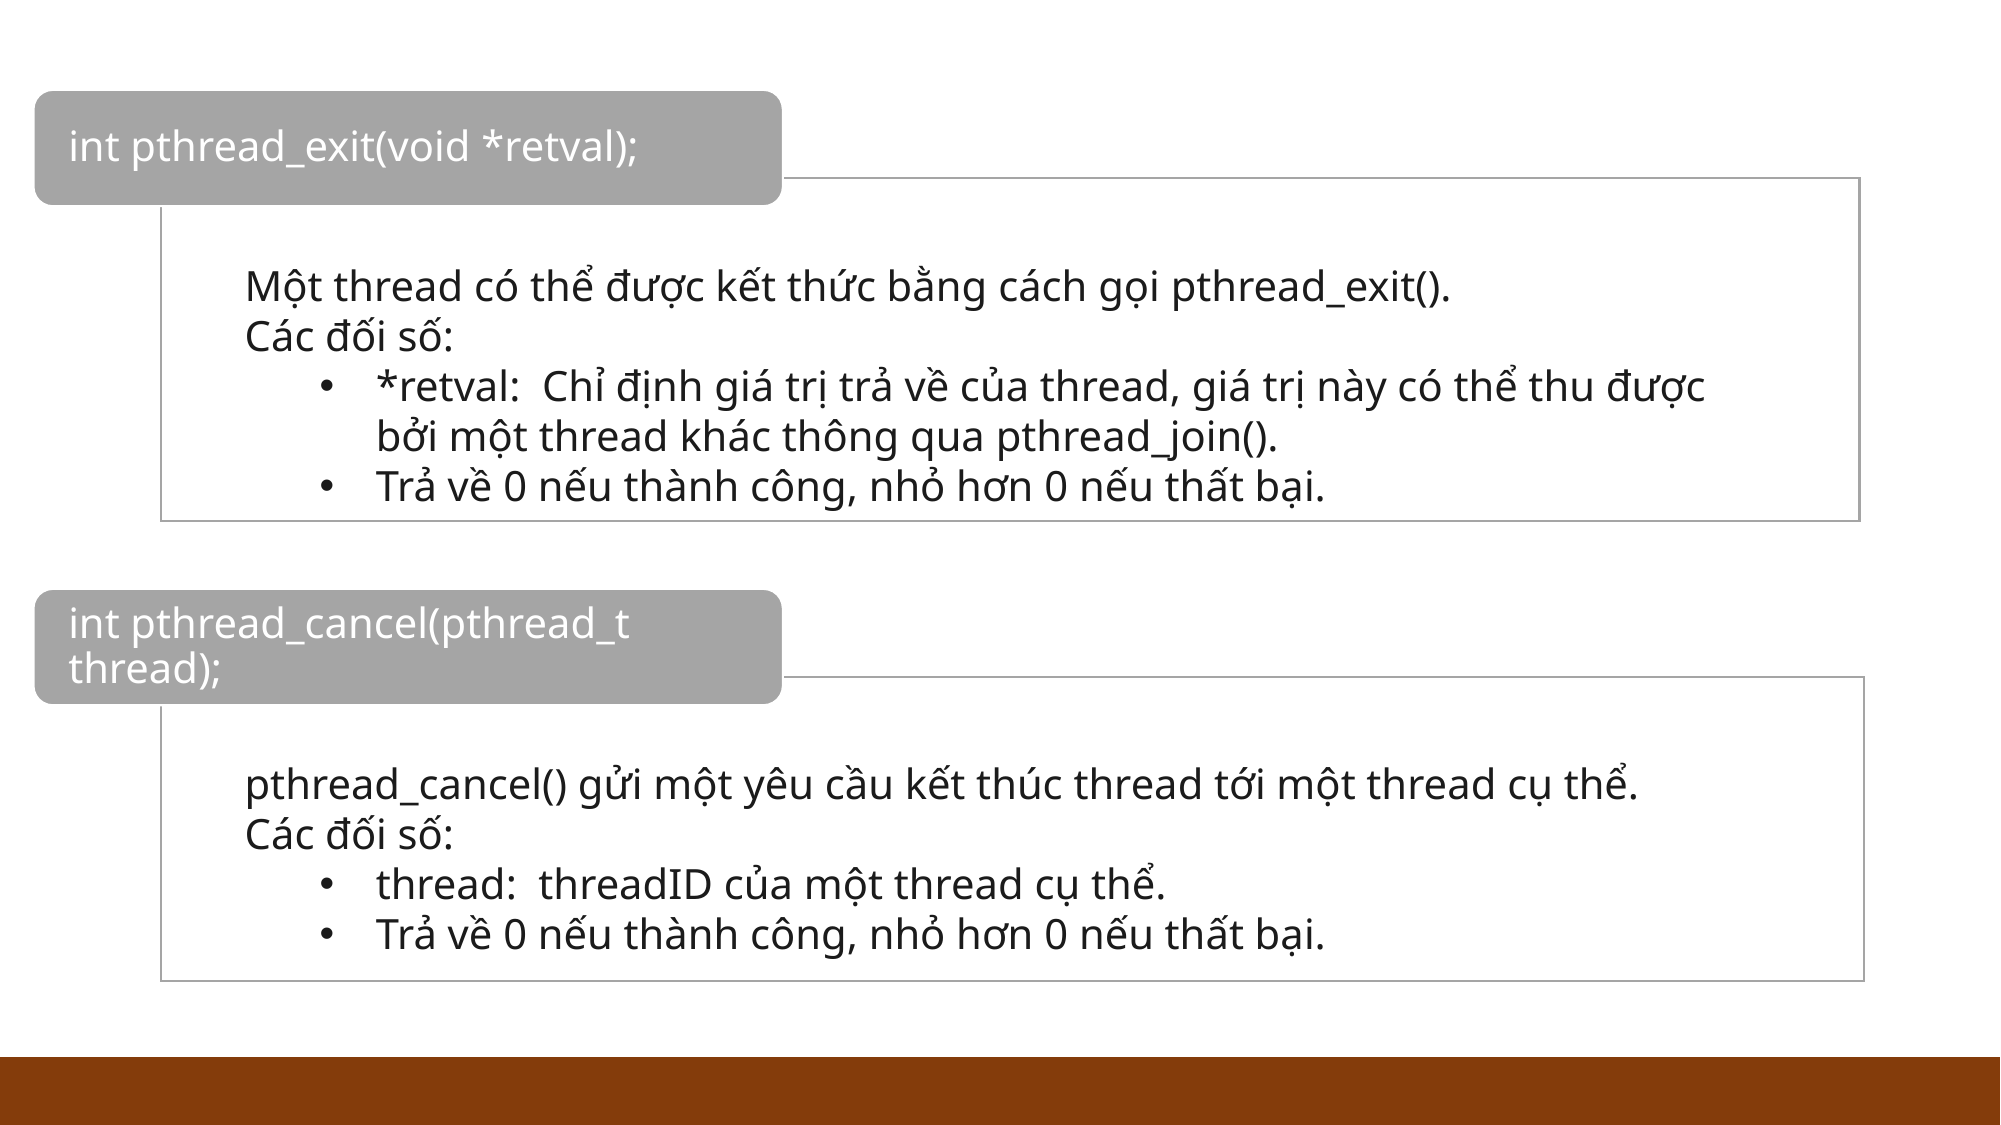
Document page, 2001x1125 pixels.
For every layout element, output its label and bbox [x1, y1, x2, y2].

text_box [156, 676, 1864, 1076]
text_box [33, 588, 783, 706]
text_box [33, 89, 783, 207]
text_box [156, 177, 1860, 524]
text_box [0, 1057, 2000, 1125]
